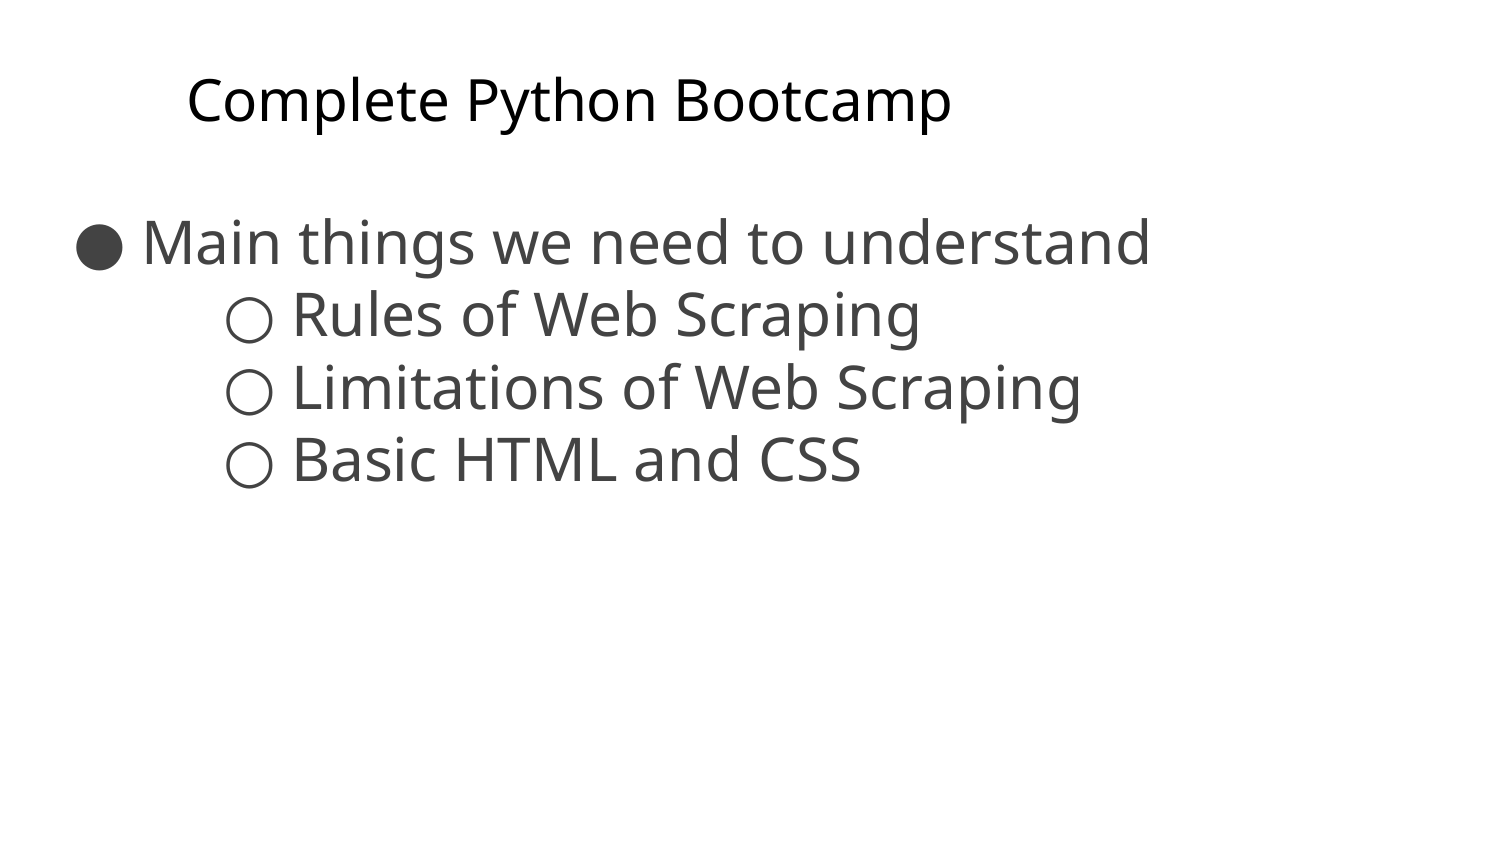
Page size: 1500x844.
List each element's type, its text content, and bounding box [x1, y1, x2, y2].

title Complete Python Bootcamp [171, 48, 1449, 143]
list Main things we need to understand Rules of Web Scraping Limitations of Web Scraping Basic HTML and CSS [51, 189, 1476, 750]
